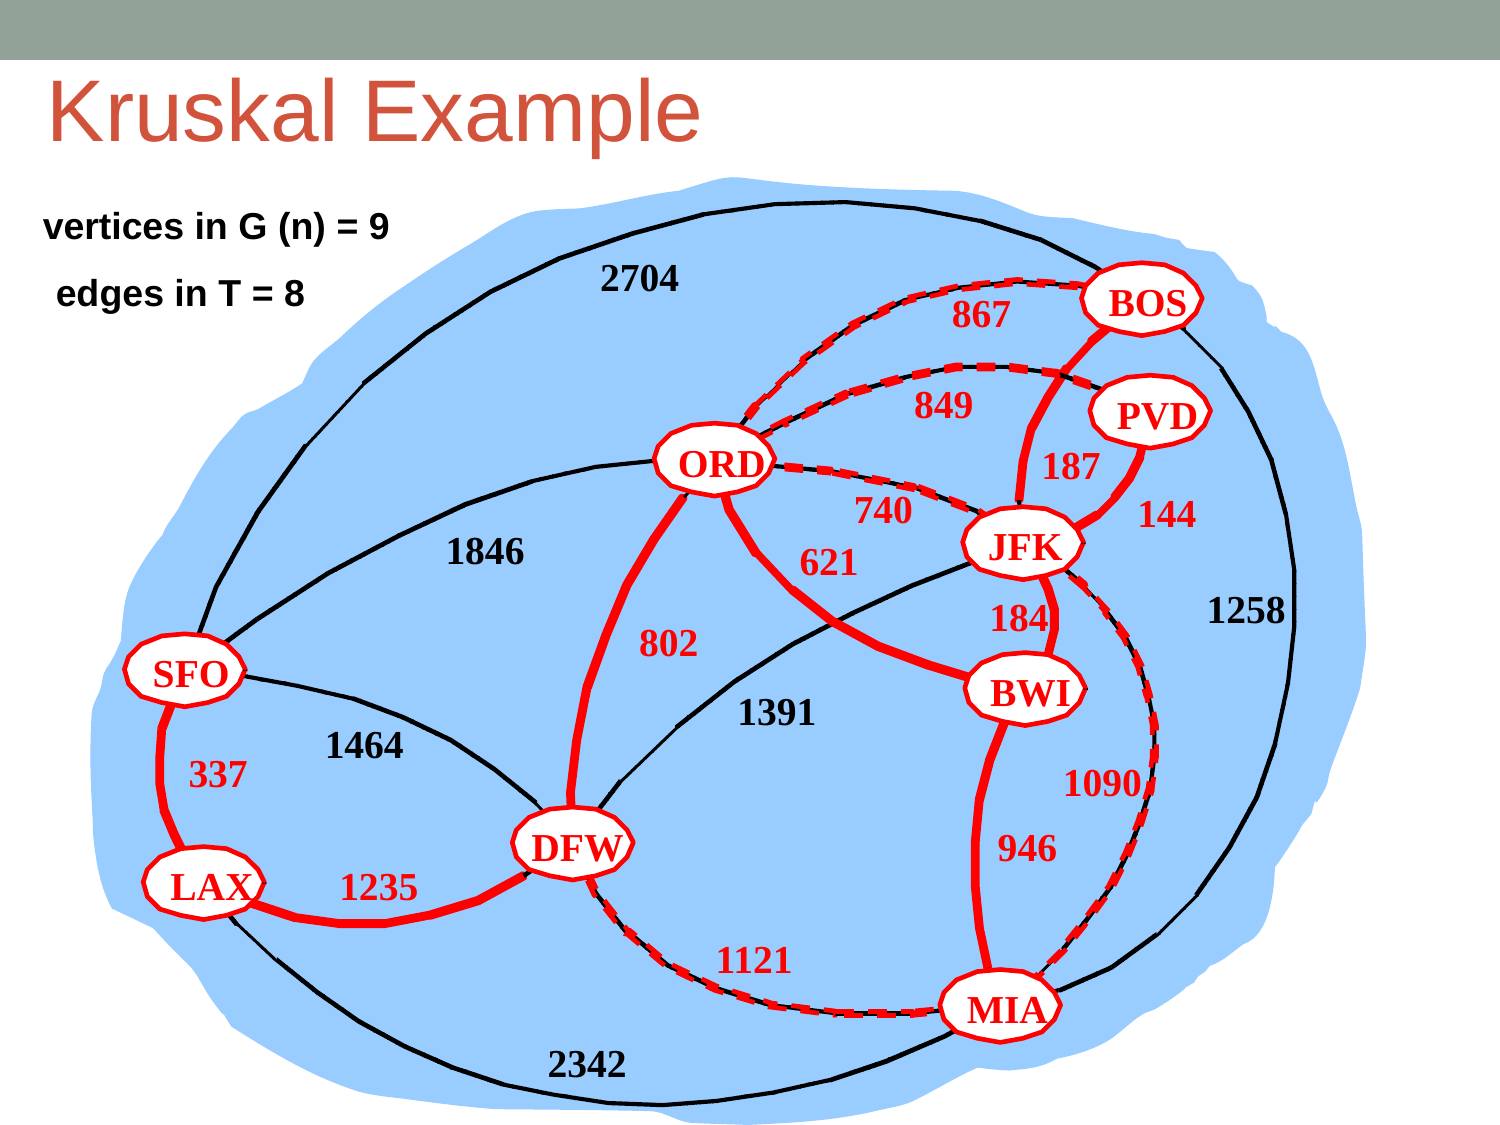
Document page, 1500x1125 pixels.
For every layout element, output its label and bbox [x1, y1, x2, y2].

text_box [28, 194, 405, 255]
text_box [32, 31, 1366, 1125]
text_box [41, 261, 350, 322]
